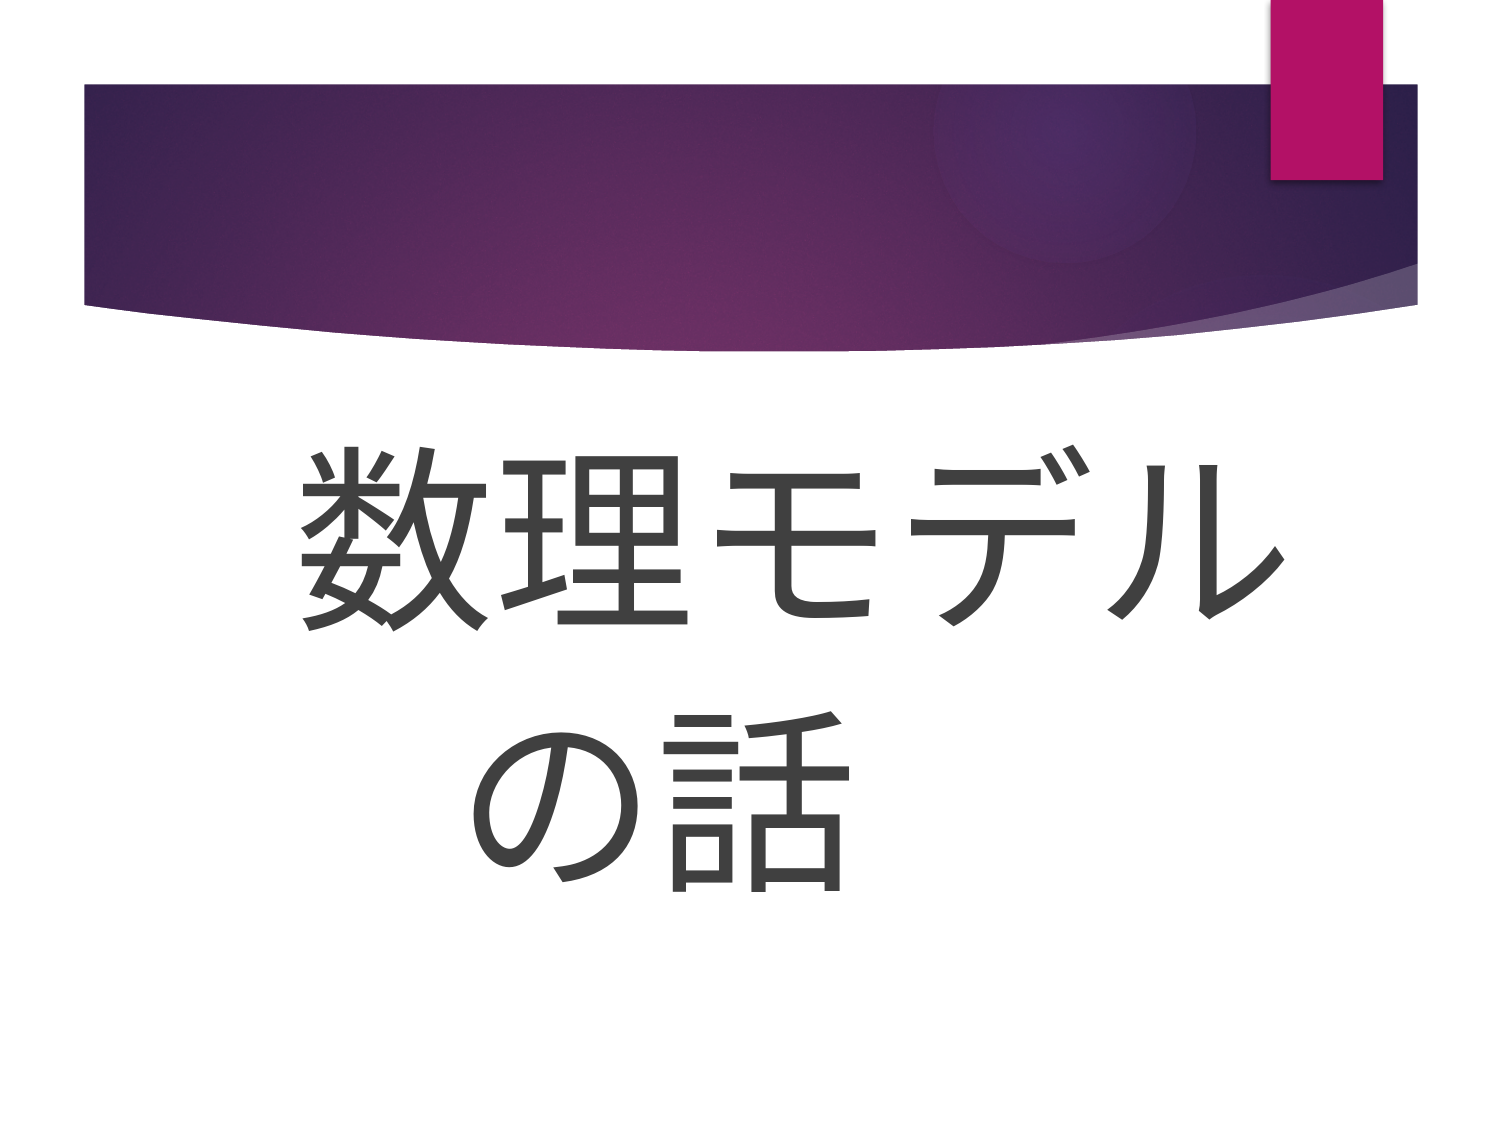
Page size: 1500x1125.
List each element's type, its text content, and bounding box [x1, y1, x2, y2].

list 数理モデル の話 [141, 408, 1409, 988]
